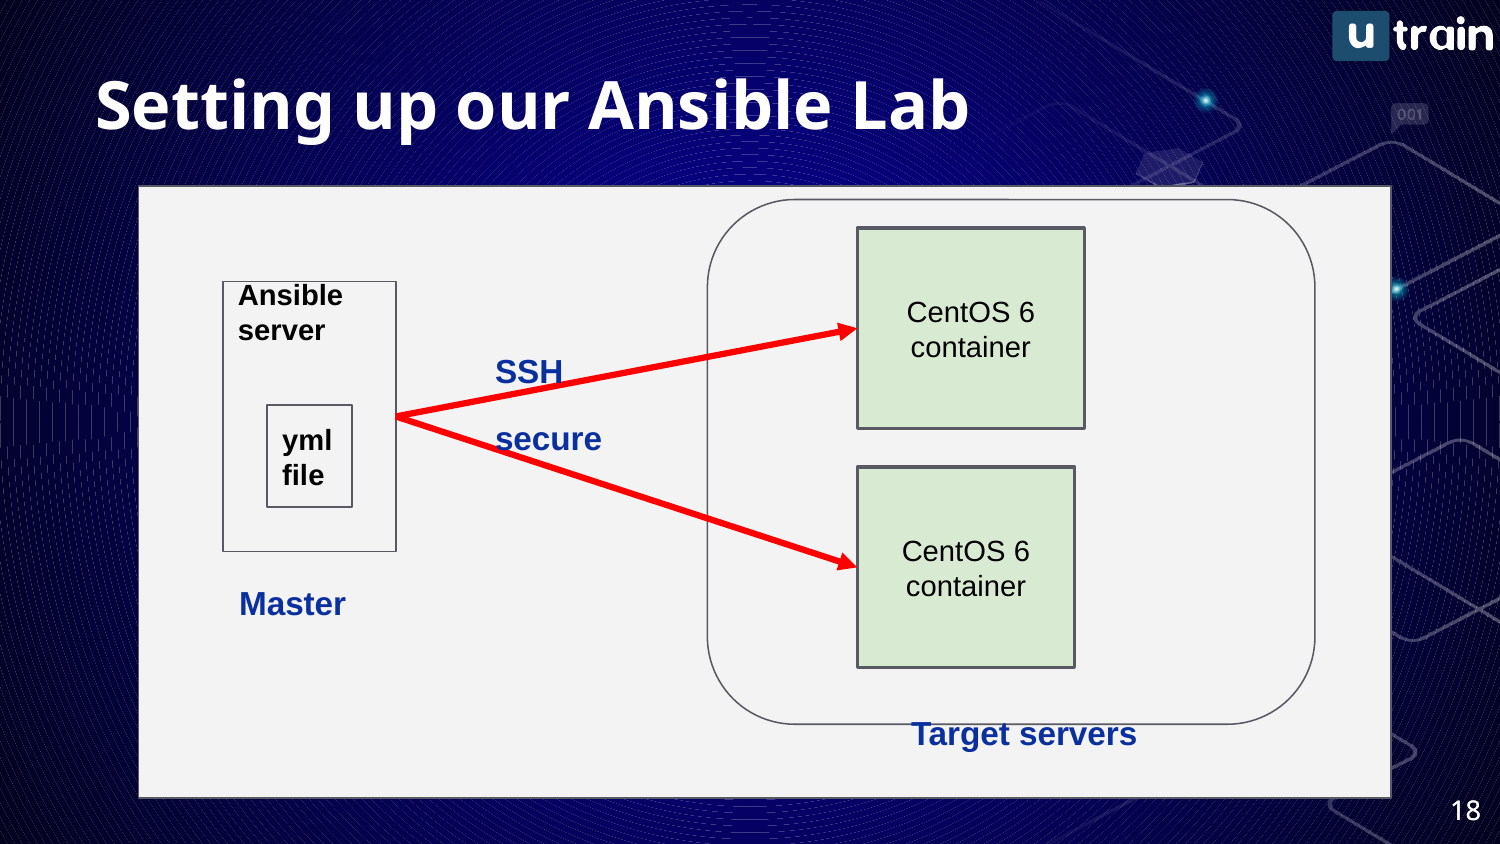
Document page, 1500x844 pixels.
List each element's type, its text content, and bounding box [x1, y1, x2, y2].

text_box yml file [267, 405, 352, 507]
list Target servers [857, 706, 1192, 754]
text_box [707, 199, 1315, 725]
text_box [395, 328, 858, 415]
picture [0, 0, 1500, 844]
text_box [138, 185, 1392, 798]
list Master [239, 576, 380, 624]
title Setting up our Ansible Lab [95, 48, 1082, 143]
slide_number 18 [1391, 779, 1482, 844]
text_box Ansible server [222, 281, 396, 552]
text_box CentOS 6 container [857, 467, 1075, 668]
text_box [395, 416, 858, 568]
text_box CentOS 6 container [857, 227, 1085, 429]
